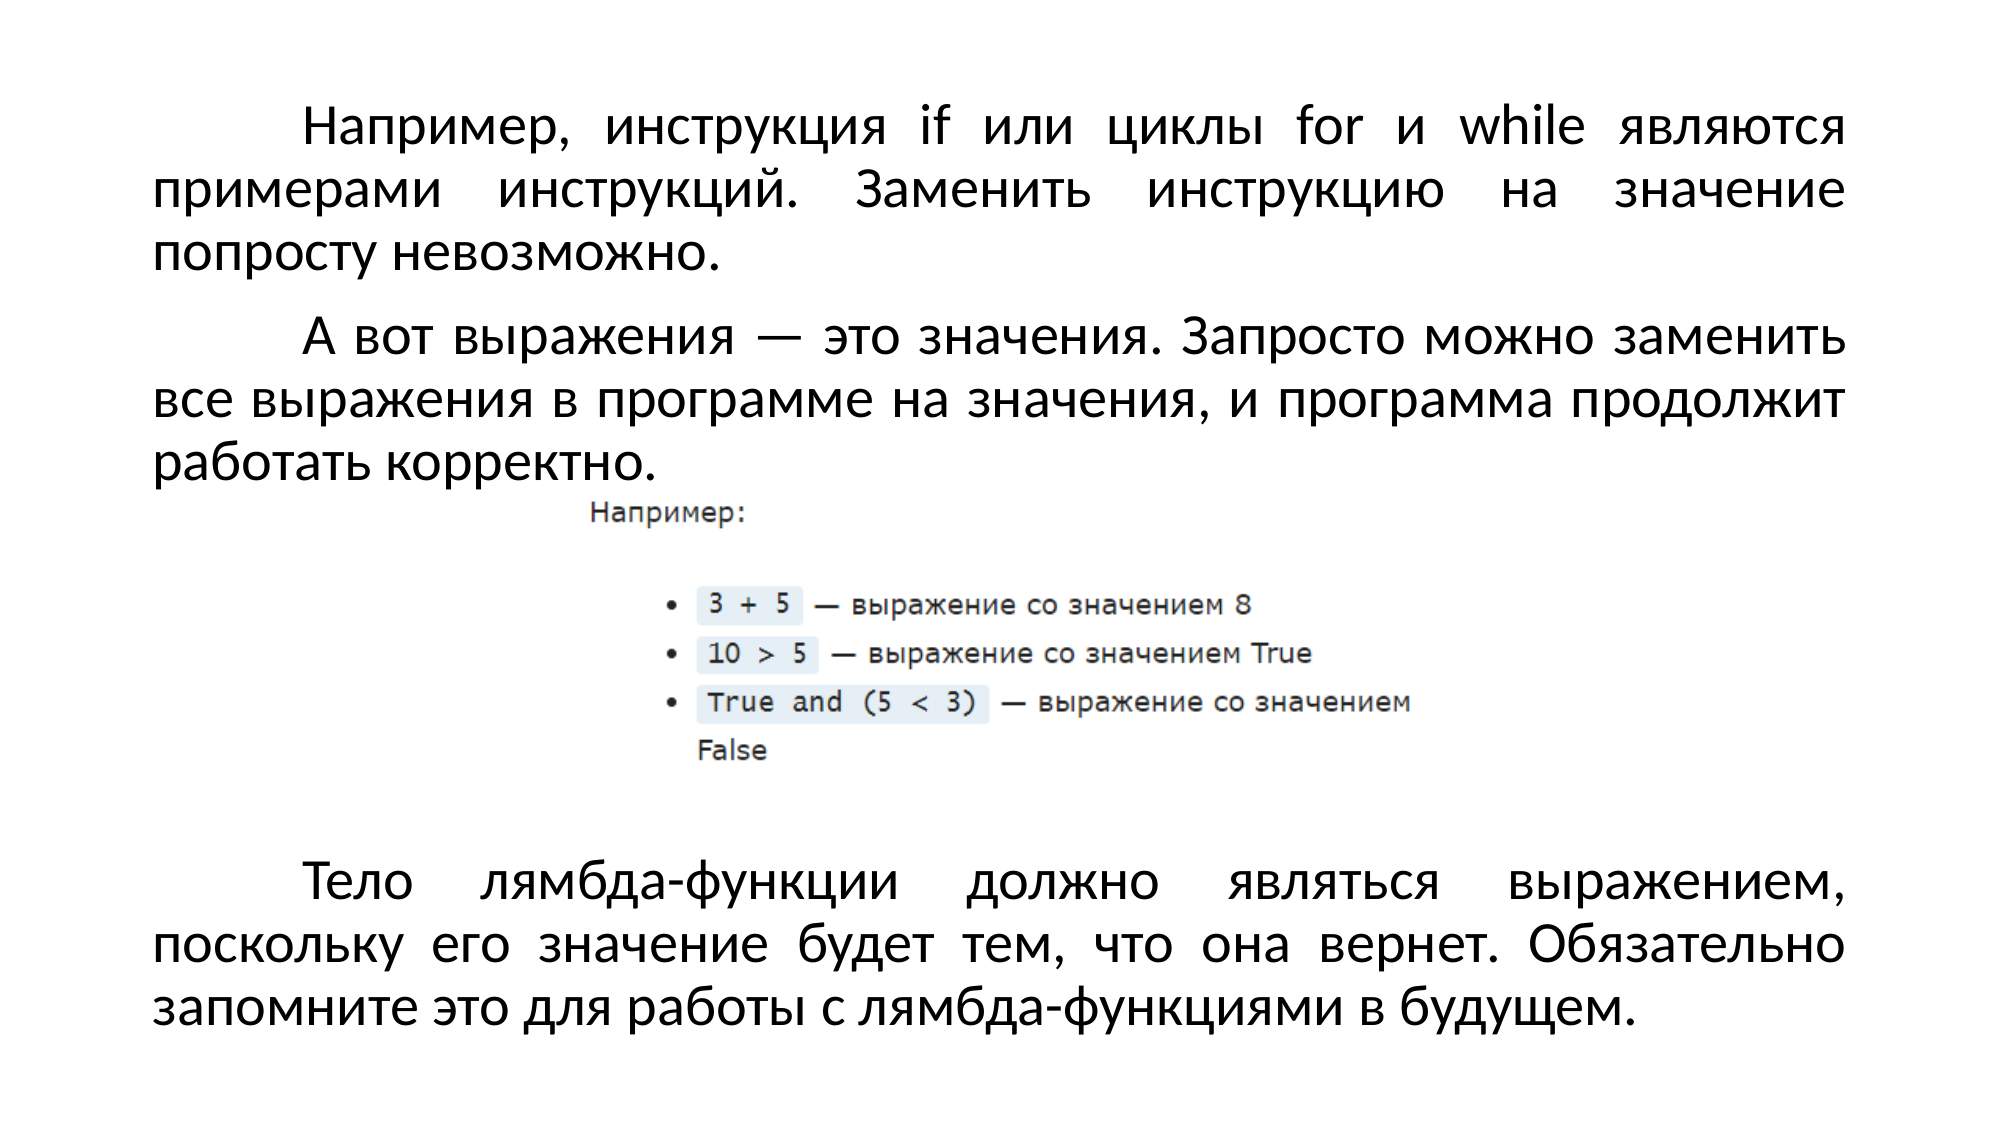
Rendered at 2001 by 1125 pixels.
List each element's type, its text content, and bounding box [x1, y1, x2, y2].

picture [578, 491, 1422, 776]
list Например, инструкция if или циклы for и while являются примерами инструкций. Заменить инструкцию на значение попросту невозможно. А вот выражения — это значения. Запросто можно заменить все выражения в программе на значения, и программа продолжит работать корректно. Тело лямбда-функции должно являться выражением, поскольку его значение будет тем, что она вернет. Обязательно запомните это для работы с лямбда-функциями в будущем. [137, 86, 1863, 1066]
